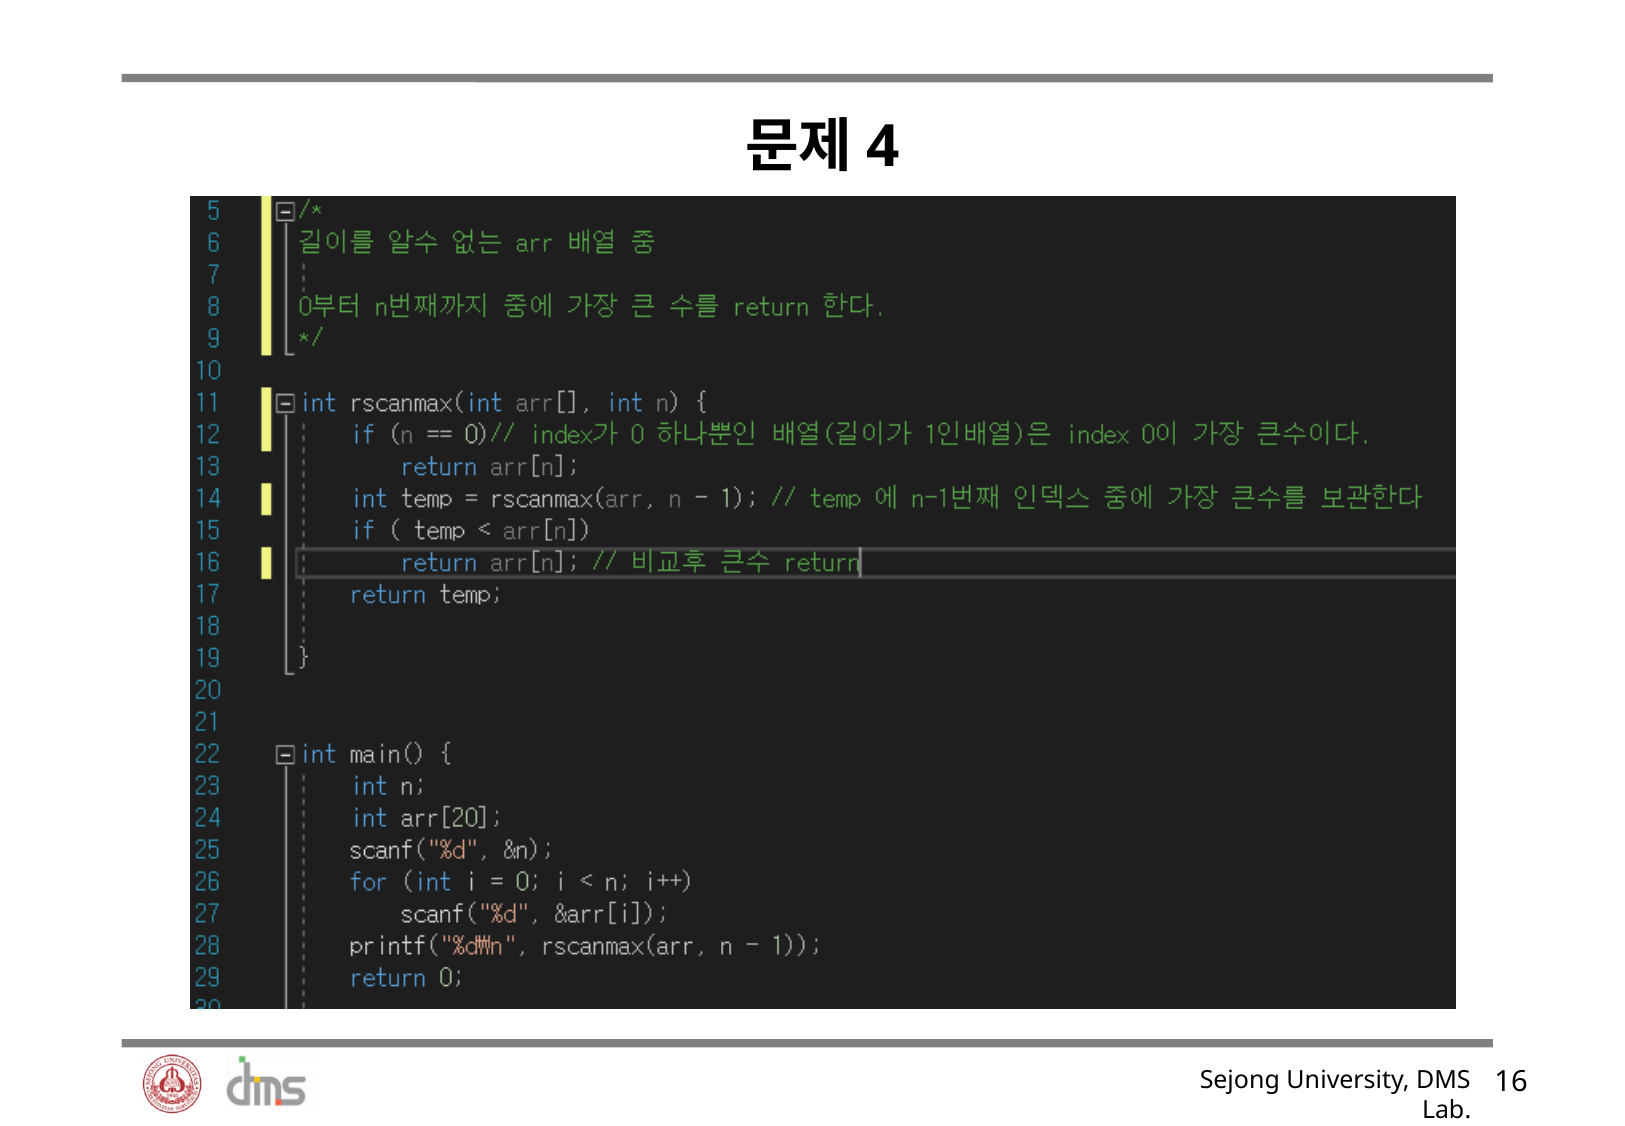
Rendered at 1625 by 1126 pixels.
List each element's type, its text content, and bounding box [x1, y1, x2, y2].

slide_number 15 [1163, 1054, 1544, 1112]
picture [142, 1054, 202, 1114]
picture [226, 1054, 320, 1108]
title 문제4 [94, 89, 1552, 197]
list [189, 196, 1456, 1009]
